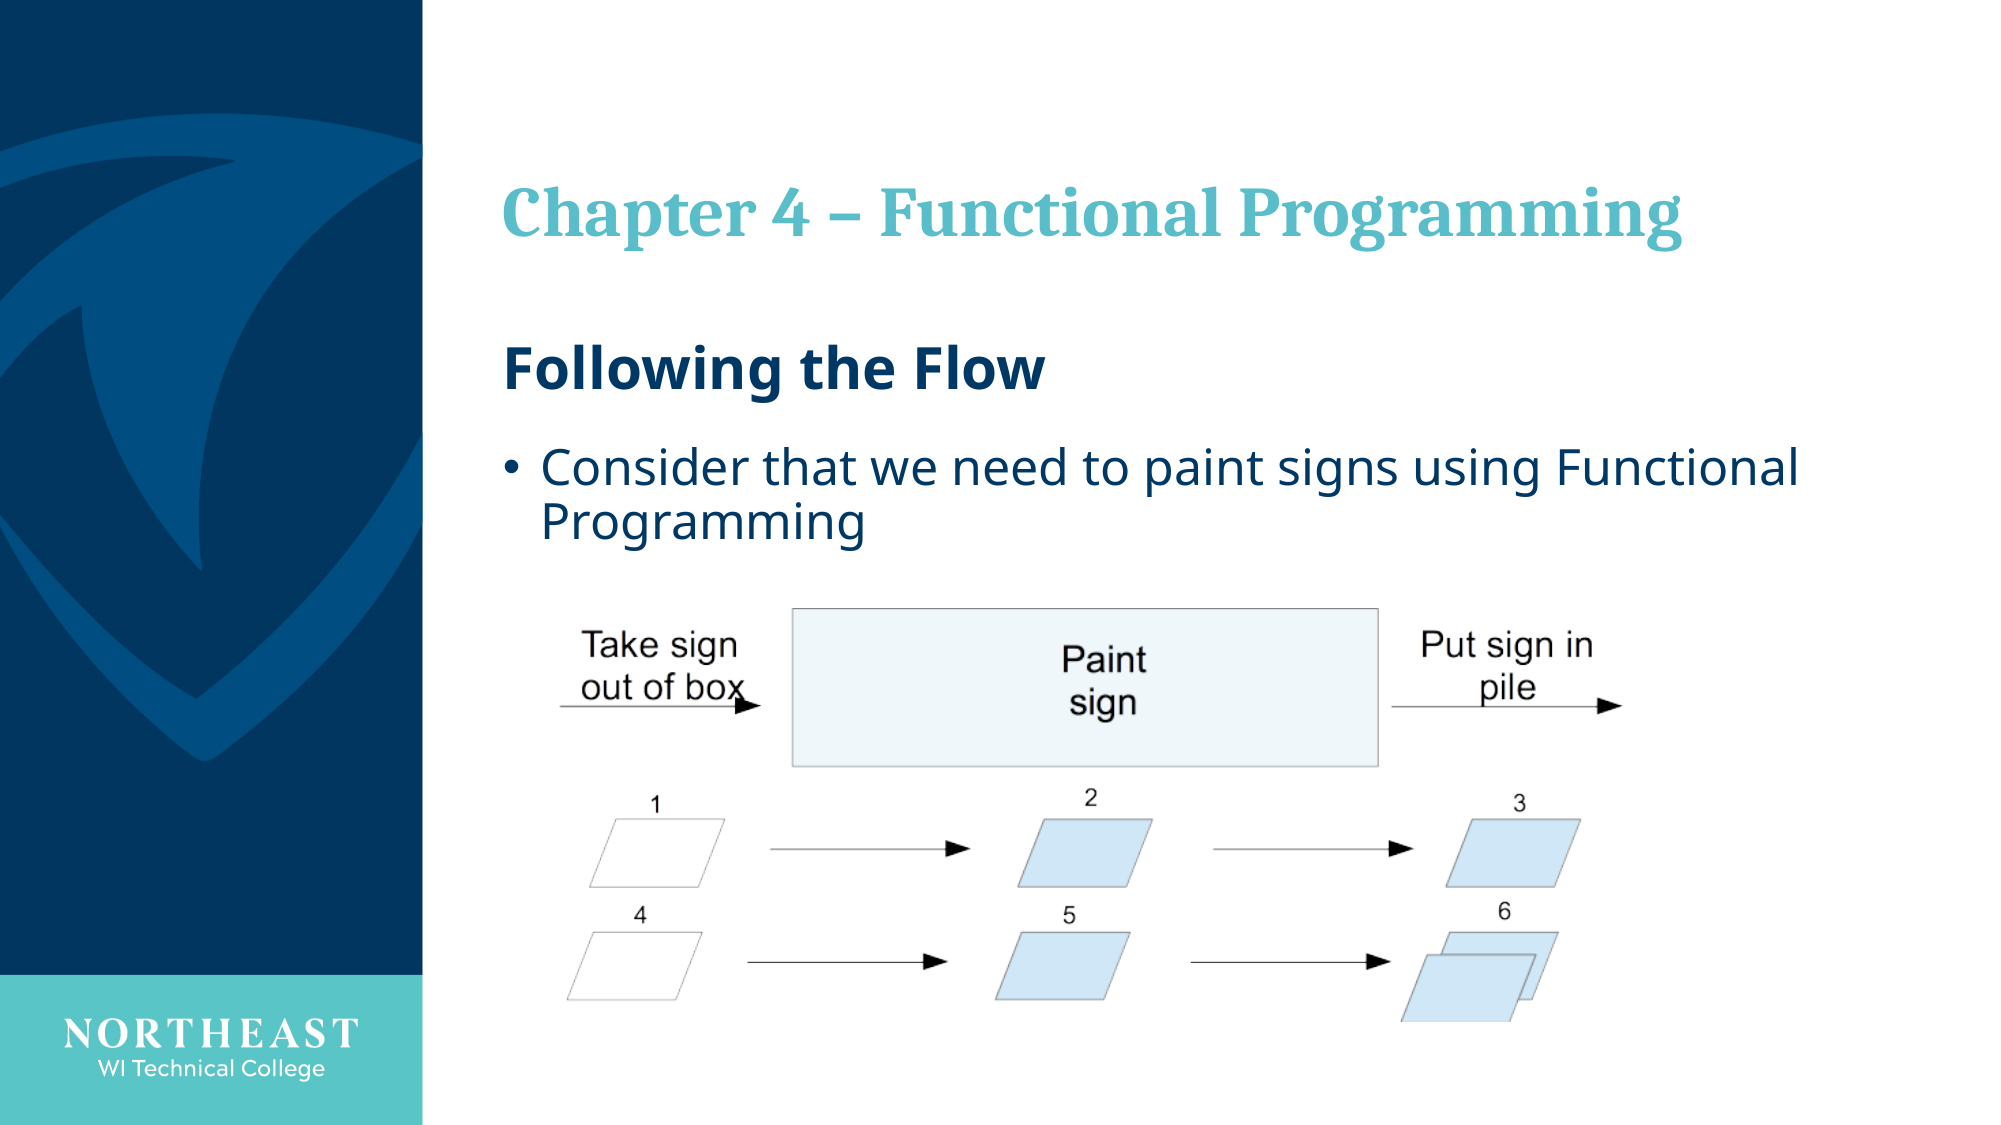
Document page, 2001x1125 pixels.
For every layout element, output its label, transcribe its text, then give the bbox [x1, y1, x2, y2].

list Following the Flow [487, 331, 1862, 417]
list Consider that we need to paint signs using Functional Programming [487, 435, 1864, 974]
title Chapter 4 – Functional Programming [487, 149, 1864, 278]
picture [0, 0, 2000, 1125]
